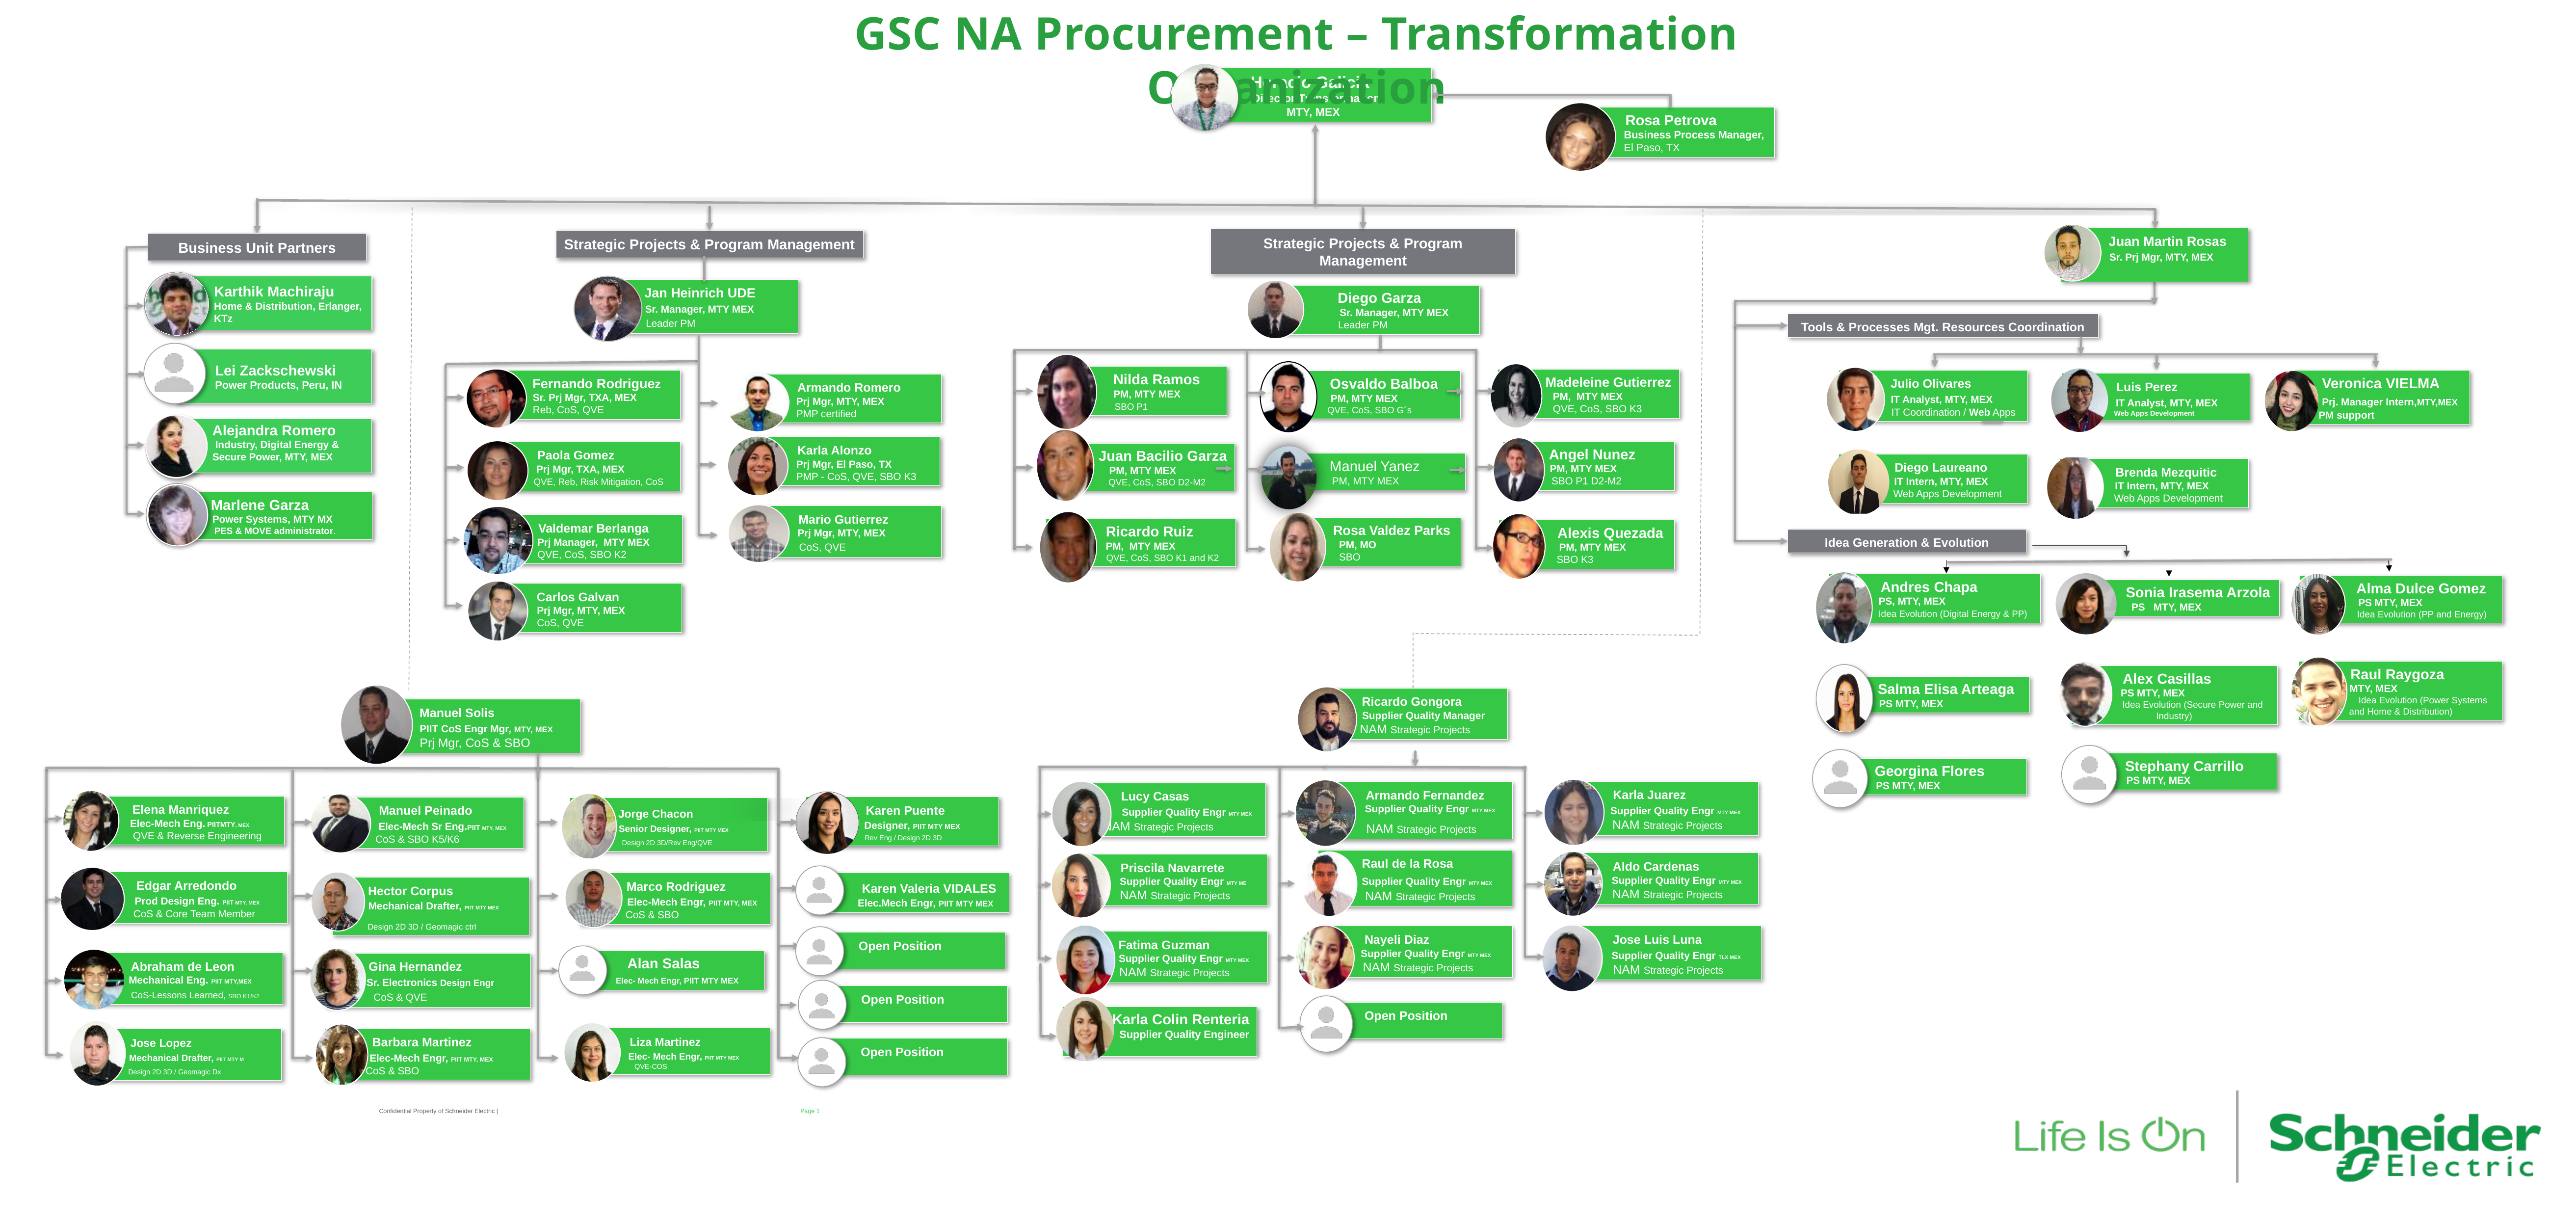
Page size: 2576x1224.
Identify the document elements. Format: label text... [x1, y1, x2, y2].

picture [1247, 280, 1304, 339]
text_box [1415, 633, 1698, 636]
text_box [1039, 687, 1761, 1062]
picture [805, 872, 835, 909]
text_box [1815, 571, 2503, 733]
text_box [2076, 745, 2103, 748]
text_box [1559, 200, 2155, 210]
picture [1828, 449, 1890, 515]
picture [807, 1043, 837, 1080]
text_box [1545, 0, 1557, 221]
text_box [1862, 760, 1868, 798]
picture [1822, 753, 1860, 801]
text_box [2375, 356, 2377, 366]
text_box GSC NA Procurement – Transformation Organization [702, 1, 1543, 117]
text_box Diego Garza Sr. Manager, MTY MEX Leader PM [1306, 285, 1480, 335]
text_box Juan Martin Rosas Sr. Prj Mgr, MTY, MEX [2103, 228, 2248, 282]
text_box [257, 200, 1543, 210]
text_box [1812, 759, 1819, 798]
picture [1557, 103, 1616, 172]
text_box Jan Heinrich UDE Sr. Manager, MTY MEX Leader PM [644, 279, 798, 334]
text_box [463, 369, 942, 641]
text_box [2111, 756, 2117, 793]
text_box Strategic Projects & Program Management [556, 230, 864, 258]
text_box GSC NA Procurement – Transformation Organization [1559, 1, 1892, 117]
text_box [446, 361, 696, 364]
slide_number Page 1 [805, 1107, 948, 1115]
text_box [1826, 749, 1854, 753]
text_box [1700, 209, 1703, 635]
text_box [1036, 354, 1680, 583]
text_box Georgina Flores PS MTY, MEX [1864, 758, 2027, 795]
picture [2044, 224, 2102, 281]
picture [807, 987, 837, 1024]
text_box Open Position [1003, 985, 1008, 1023]
text_box Stephany Carrillo PS MTY, MEX [2112, 753, 2277, 790]
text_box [46, 818, 63, 820]
text_box [2061, 755, 2068, 794]
footer Confidential Property of Schneider Electric | [379, 1107, 805, 1115]
text_box [2078, 801, 2101, 804]
picture [805, 933, 834, 971]
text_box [1240, 65, 1432, 129]
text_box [1948, 559, 2392, 562]
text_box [1281, 1026, 1304, 1028]
text_box Open Position [1003, 932, 1005, 969]
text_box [60, 685, 999, 1087]
text_box Rosa Petrova Business Process Manager, El Paso, TX [1618, 117, 1775, 158]
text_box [409, 207, 413, 691]
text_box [126, 231, 384, 546]
text_box Karen Valeria VIDALES Elec.Mech Engr, PIIT MTY MEX [1003, 873, 1009, 913]
picture [1991, 1069, 2566, 1204]
text_box Strategic Projects & Program Management [1210, 229, 1516, 274]
text_box [1828, 805, 1852, 808]
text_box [2032, 545, 2127, 557]
text_box Tools & Processes Mgt. Resources Coordination [1787, 314, 2099, 338]
picture [574, 276, 642, 342]
picture [152, 345, 197, 400]
text_box Idea Generation & Evolution [1787, 529, 2026, 553]
picture [1171, 64, 1238, 131]
text_box Open Position [1003, 1038, 1008, 1075]
picture [2071, 749, 2109, 798]
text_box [1826, 367, 2470, 519]
